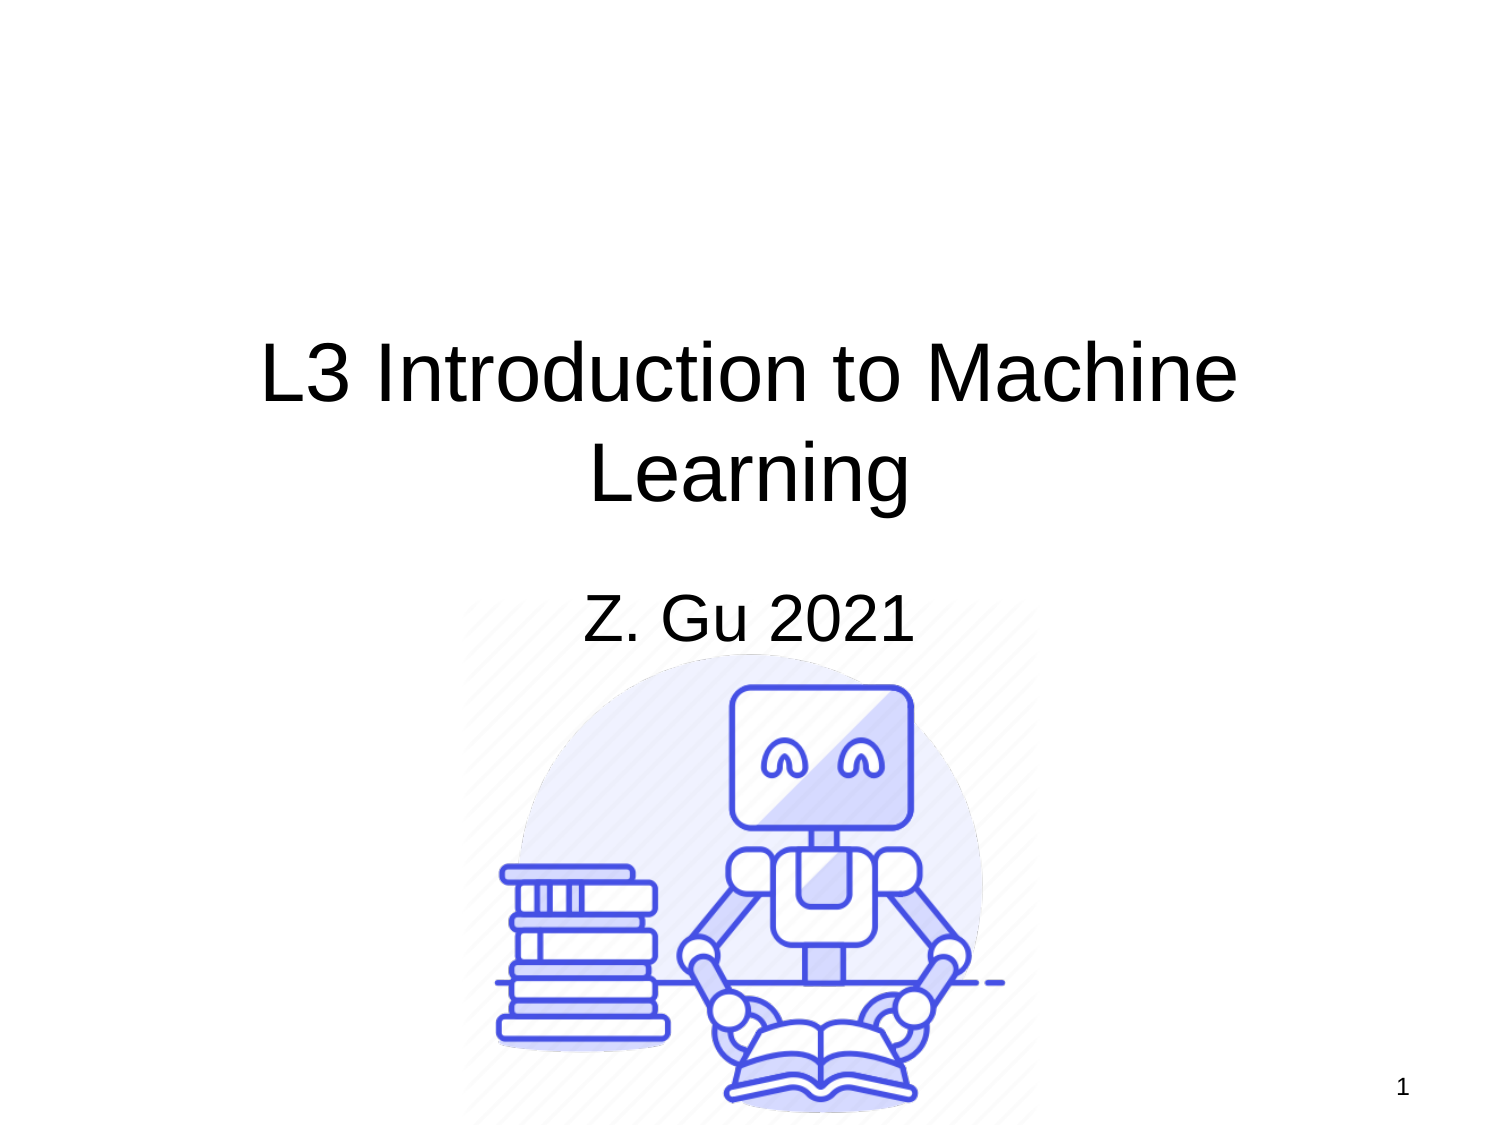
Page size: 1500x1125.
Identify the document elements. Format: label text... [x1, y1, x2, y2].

slide_number 1 [1074, 1062, 1426, 1103]
subtitle Z. Gu 2021 [224, 566, 1276, 855]
title L3 Introduction to Machine Learning [112, 297, 1388, 540]
picture [460, 597, 1040, 1125]
